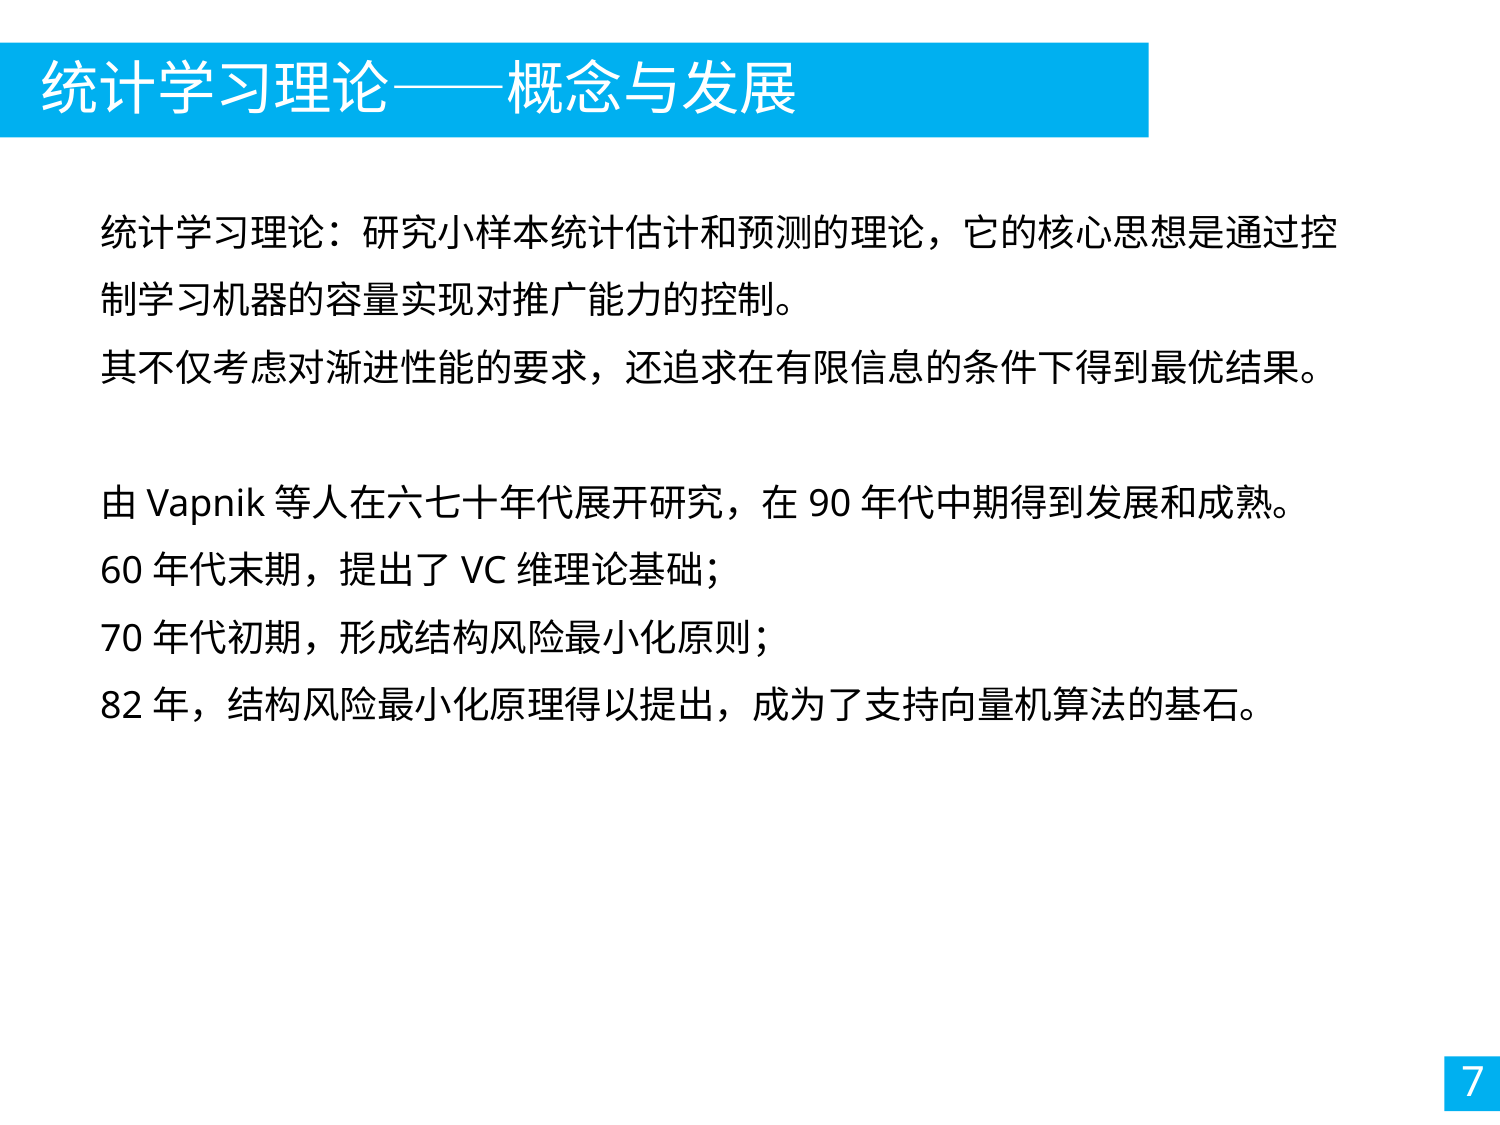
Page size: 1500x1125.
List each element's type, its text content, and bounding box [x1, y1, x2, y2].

text_box 统计学习理论：研究小样本统计估计和预测的理论，它的核心思想是通过控制学习机器的容量实现对推广能力的控制。 其不仅考虑对渐进性能的要求，还追求在有限信息的条件下得到最优结果。 由Vapnik等人在六七十年代展开研究，在90年代中期得到发展和成熟。 60年代末期，提出了VC维理论基础； 70年代初期，形成结构风险最小化原则； 82年，结构风险最小化原理得以提出，成为了支持向量机算法的基石。 [85, 178, 1387, 802]
title 统计学习理论——概念与发展 [25, 2, 1320, 179]
